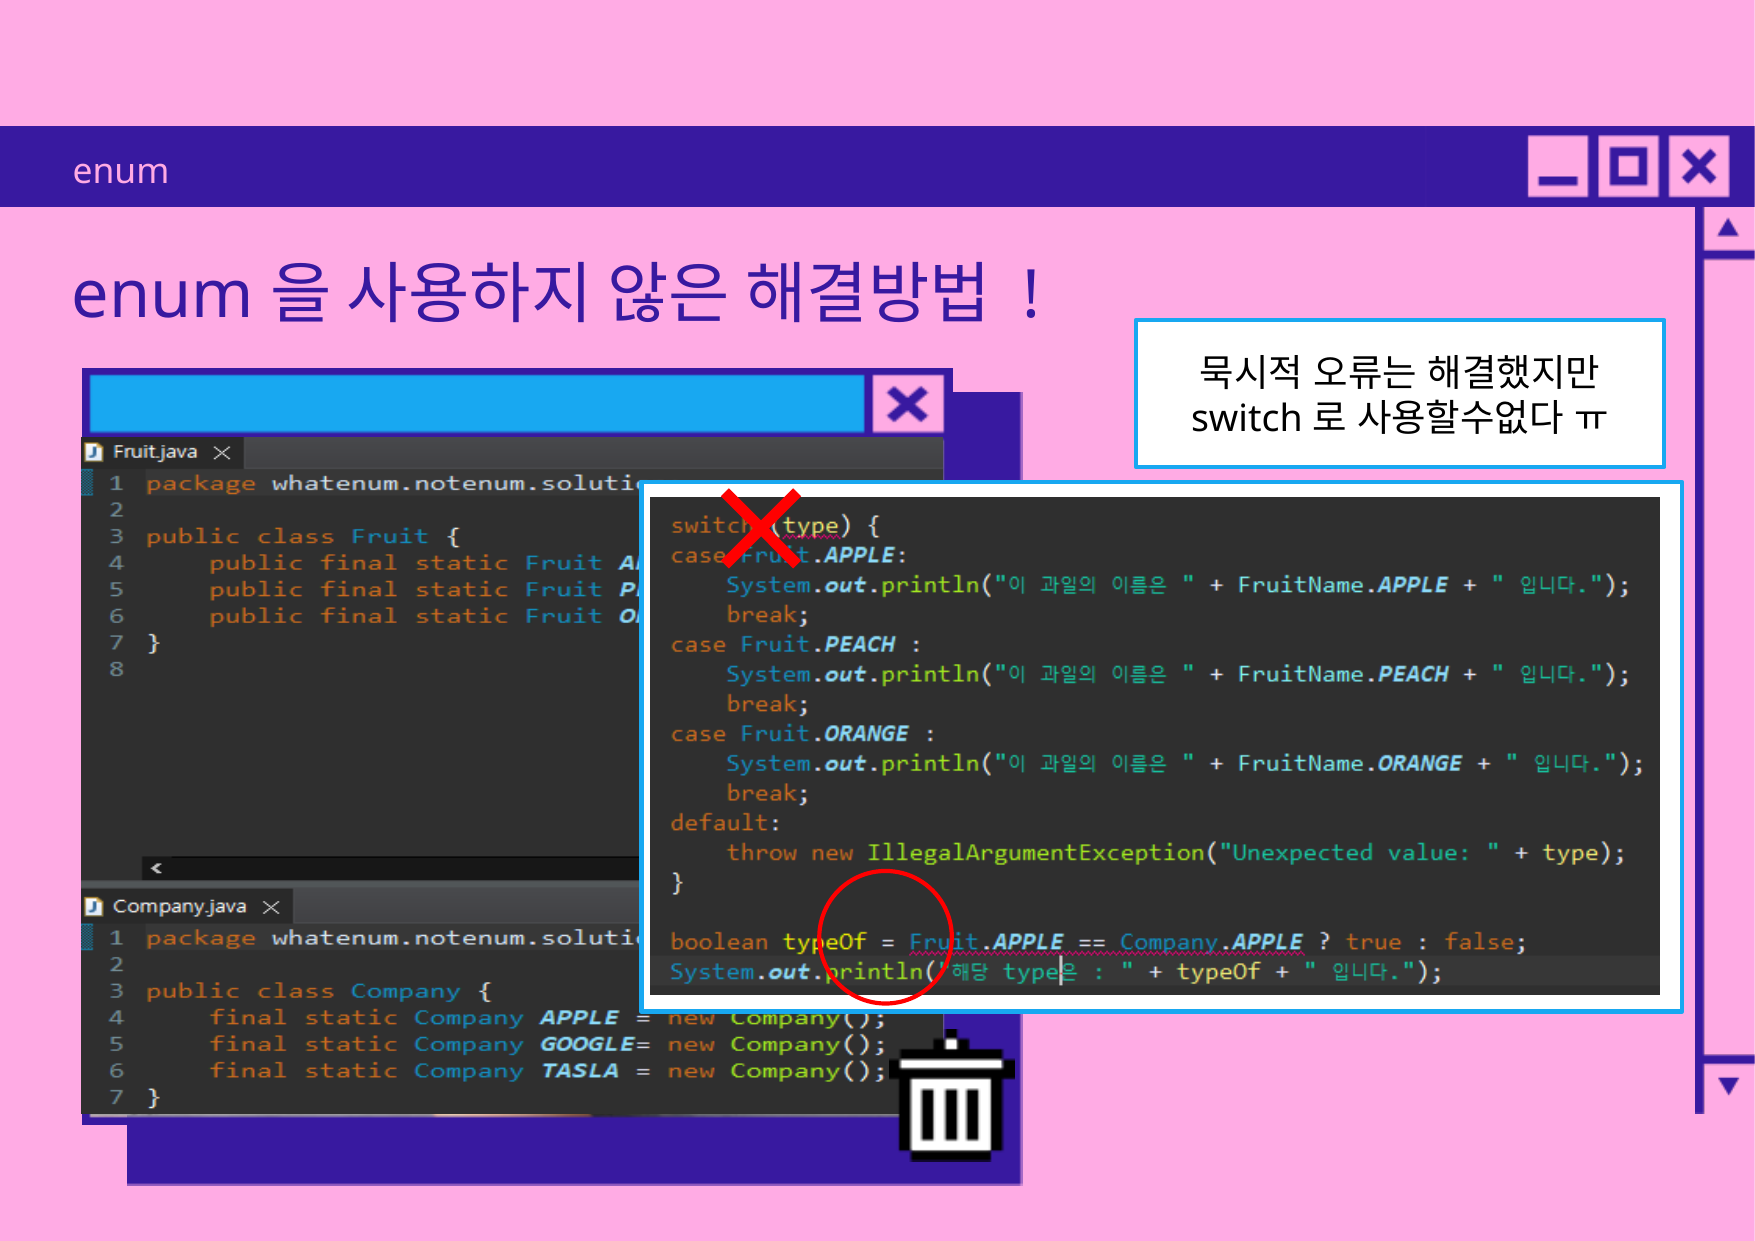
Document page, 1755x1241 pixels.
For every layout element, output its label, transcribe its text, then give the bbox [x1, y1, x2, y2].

picture [81, 437, 943, 1114]
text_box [0, 126, 1755, 207]
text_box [950, 481, 1683, 1012]
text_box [82, 1121, 884, 1126]
text_box 묵시적 오류는 해결했지만 switch로 사용할수없다 ㅠ [1134, 318, 1666, 469]
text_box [947, 1019, 953, 1028]
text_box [889, 1029, 1016, 1162]
text_box enum을 사용하지 않은 해결방법 ! [56, 243, 1413, 339]
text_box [127, 1019, 1023, 1187]
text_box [1694, 218, 1755, 1115]
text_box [957, 392, 1023, 480]
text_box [82, 368, 953, 458]
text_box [641, 481, 694, 1012]
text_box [691, 458, 952, 1004]
